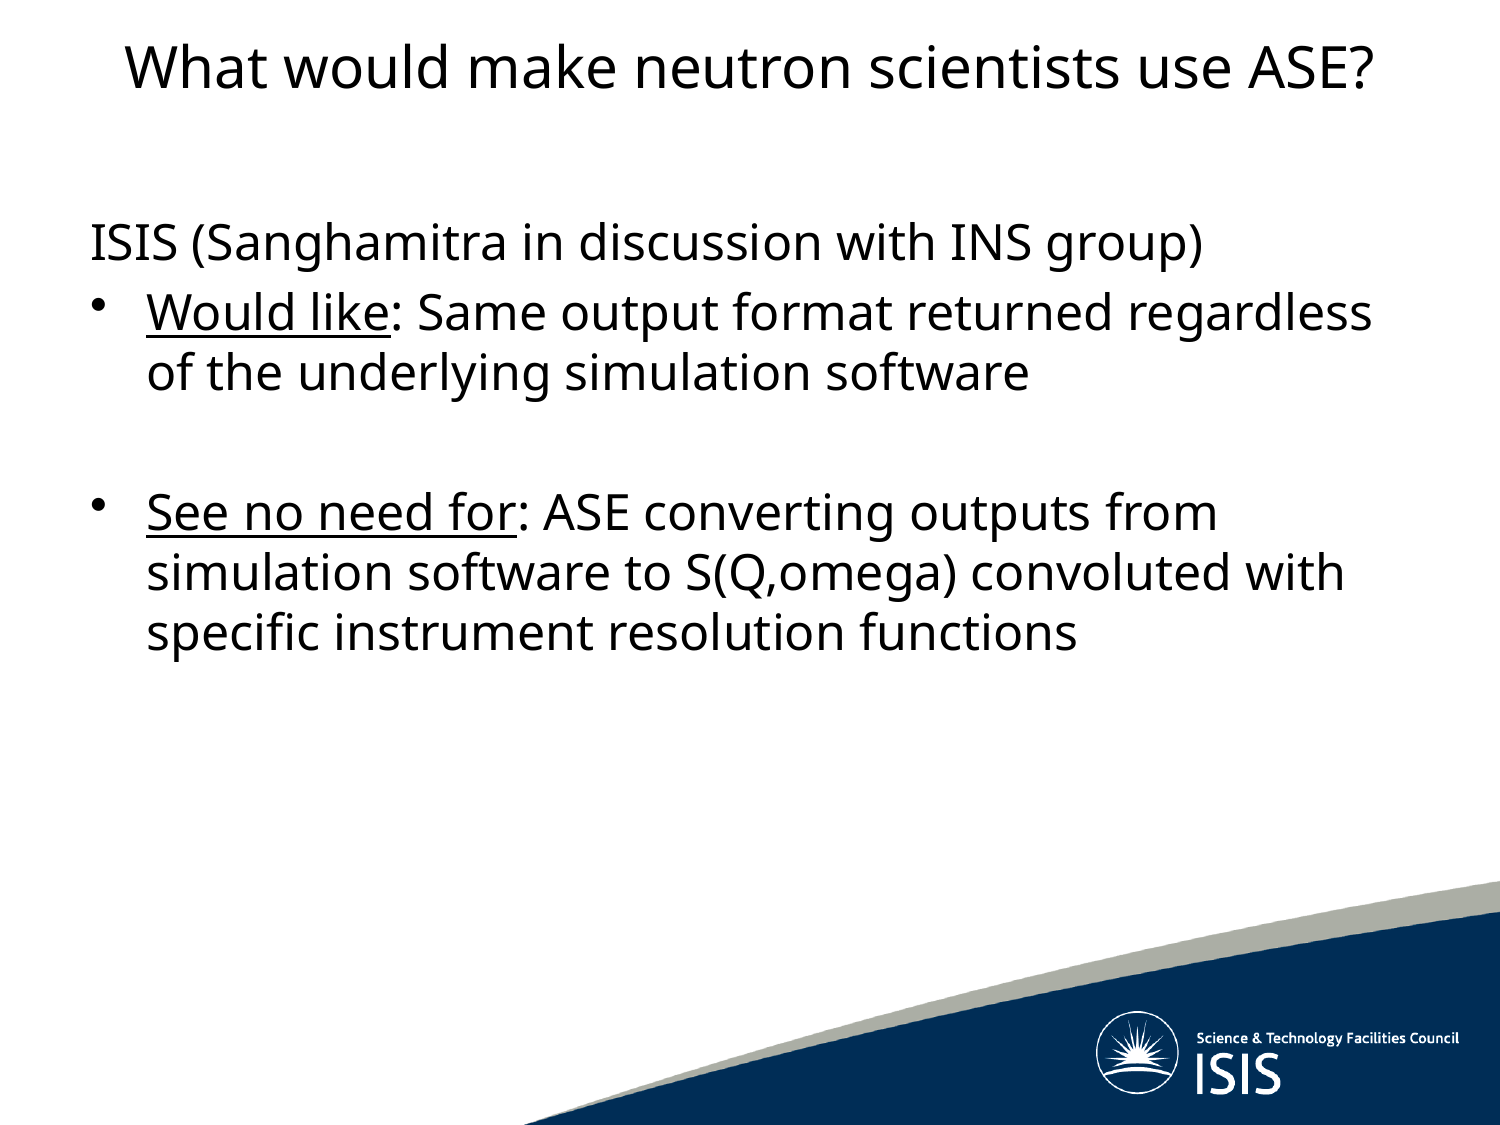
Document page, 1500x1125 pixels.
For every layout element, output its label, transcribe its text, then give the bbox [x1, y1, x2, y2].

title What would make neutron scientists use ASE? [74, 0, 1426, 160]
picture [0, 879, 1500, 1125]
list ISIS (Sanghamitra in discussion with INS group) Would like: Same output format returned regardless of the underlying simulation software See no need for: ASE converting outputs from simulation software to S(Q,omega) convoluted with specific instrument resolution functions [74, 203, 1426, 894]
